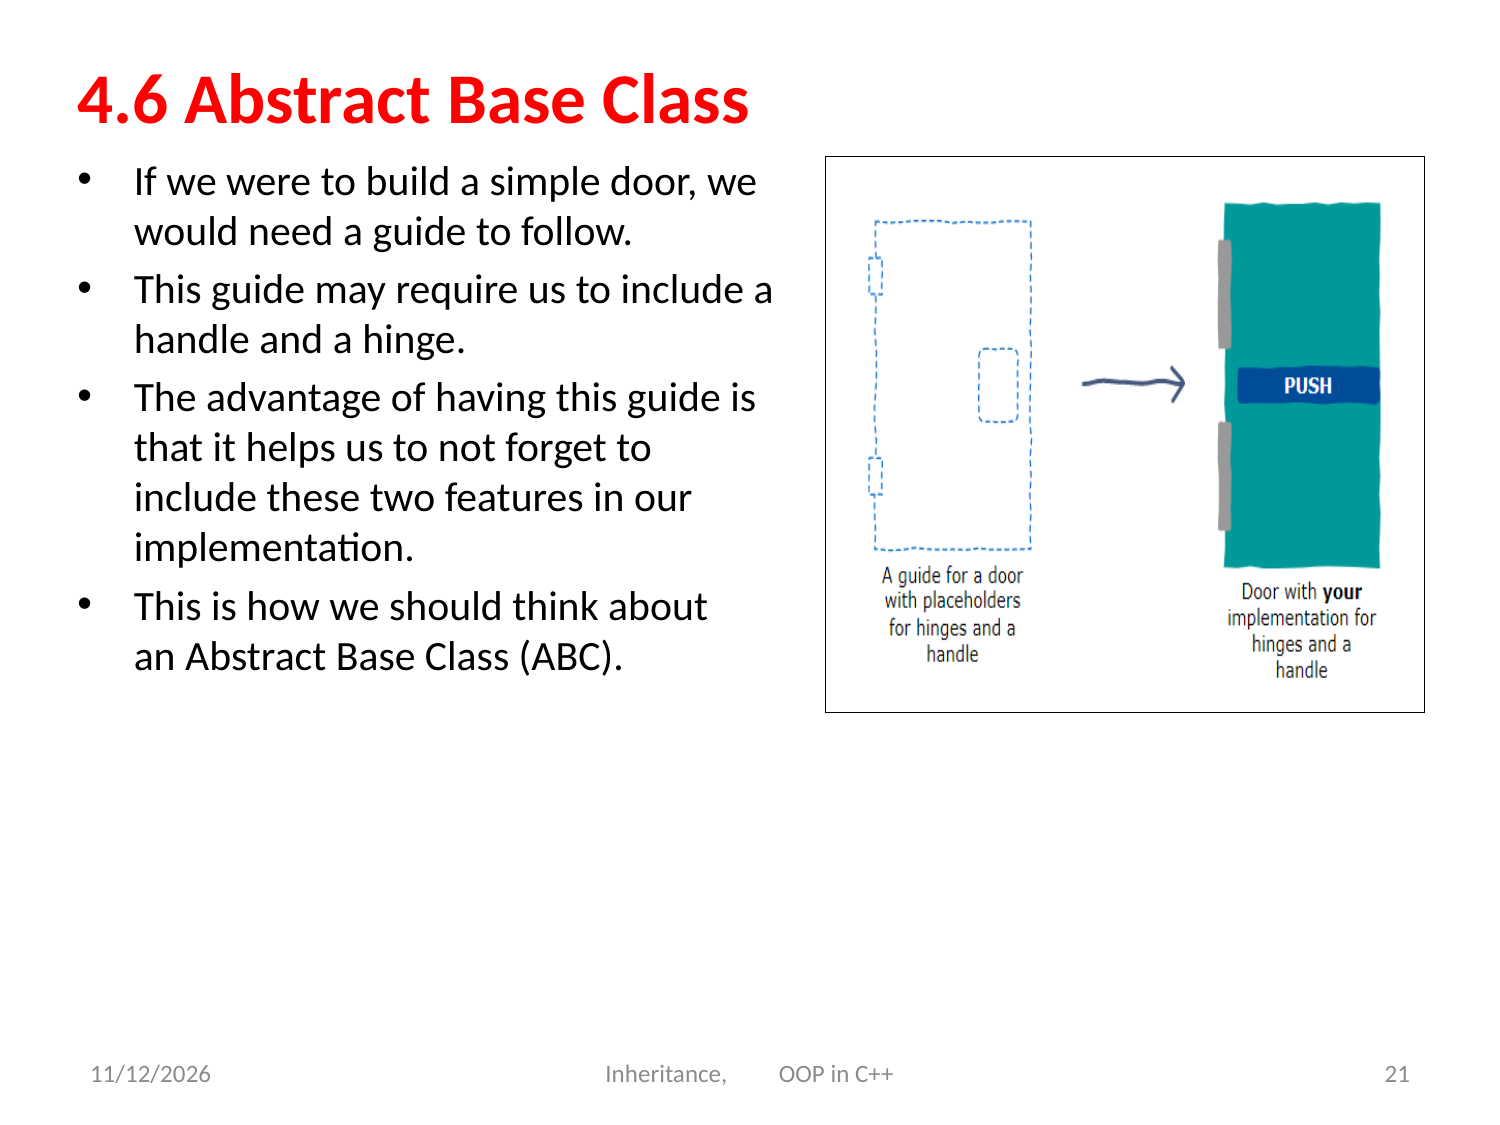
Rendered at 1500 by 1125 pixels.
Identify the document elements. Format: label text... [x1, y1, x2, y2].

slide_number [75, 1042, 425, 1103]
title 4.6 Abstract Base Class [62, 45, 1450, 146]
list If we were to build a simple door, we would need a guide to follow. This guide may require us to include a handle and a hinge. The advantage of having this guide is that it helps us to not forget to include these two features in our implementation. This is how we should think about an Abstract Base Class (ABC). [62, 145, 800, 1005]
slide_number 21 [1074, 1042, 1425, 1103]
footer Inheritance, OOP in C++ [512, 1042, 988, 1103]
picture [825, 156, 1426, 713]
